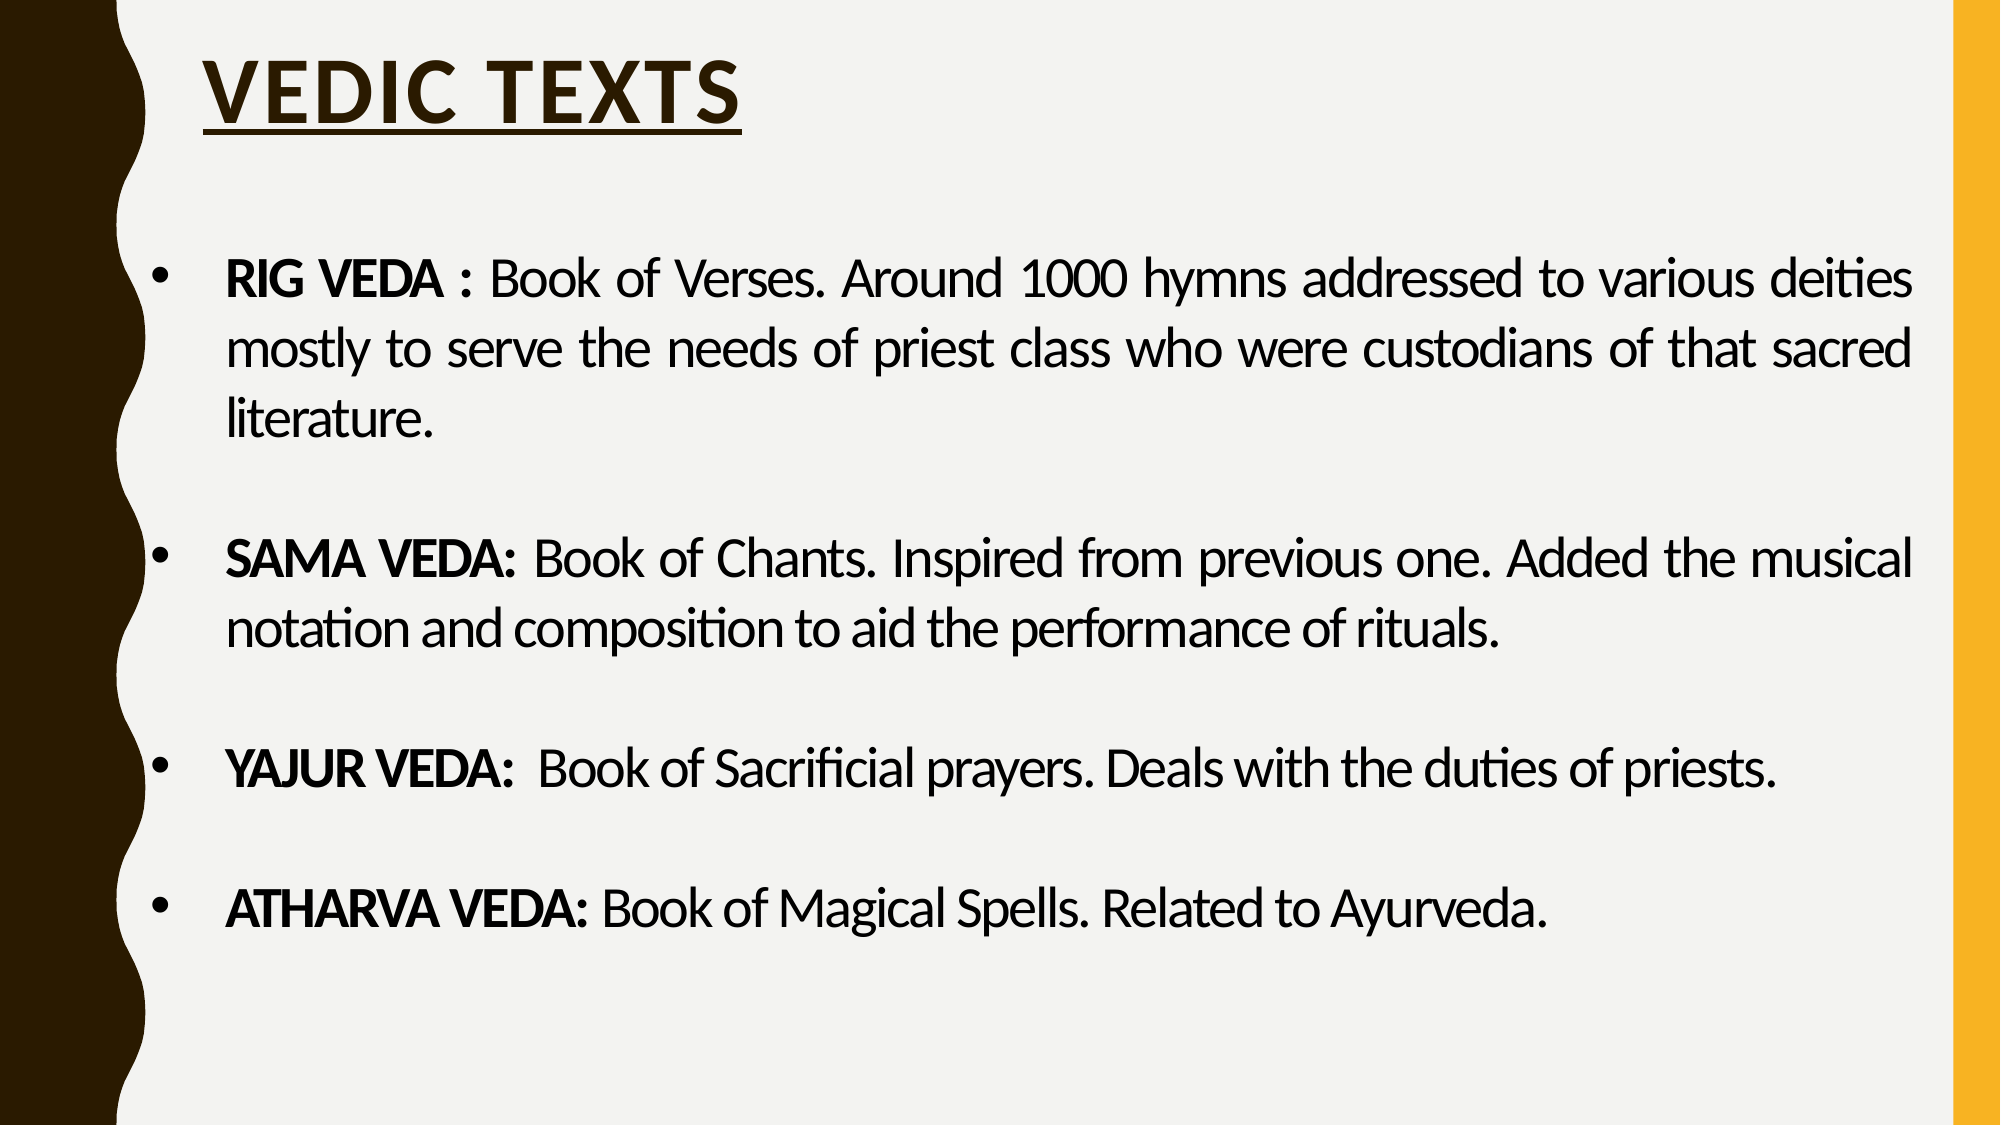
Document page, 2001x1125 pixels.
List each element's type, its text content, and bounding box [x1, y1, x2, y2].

text_box RIG VEDA : Book of Verses. Around 1000 hymns addressed to various deities mostly to serve the needs of priest class who were custodians of that sacred literature. SAMA VEDA: Book of Chants. Inspired from previous one. Added the musical notation and composition to aid the performance of rituals. YAJUR VEDA: Book of Sacrificial prayers. Deals with the duties of priests. ATHARVA VEDA: Book of Magical Spells. Related to Ayurveda. [150, 237, 1913, 1080]
title VEDIC TEXTS [174, 24, 768, 216]
